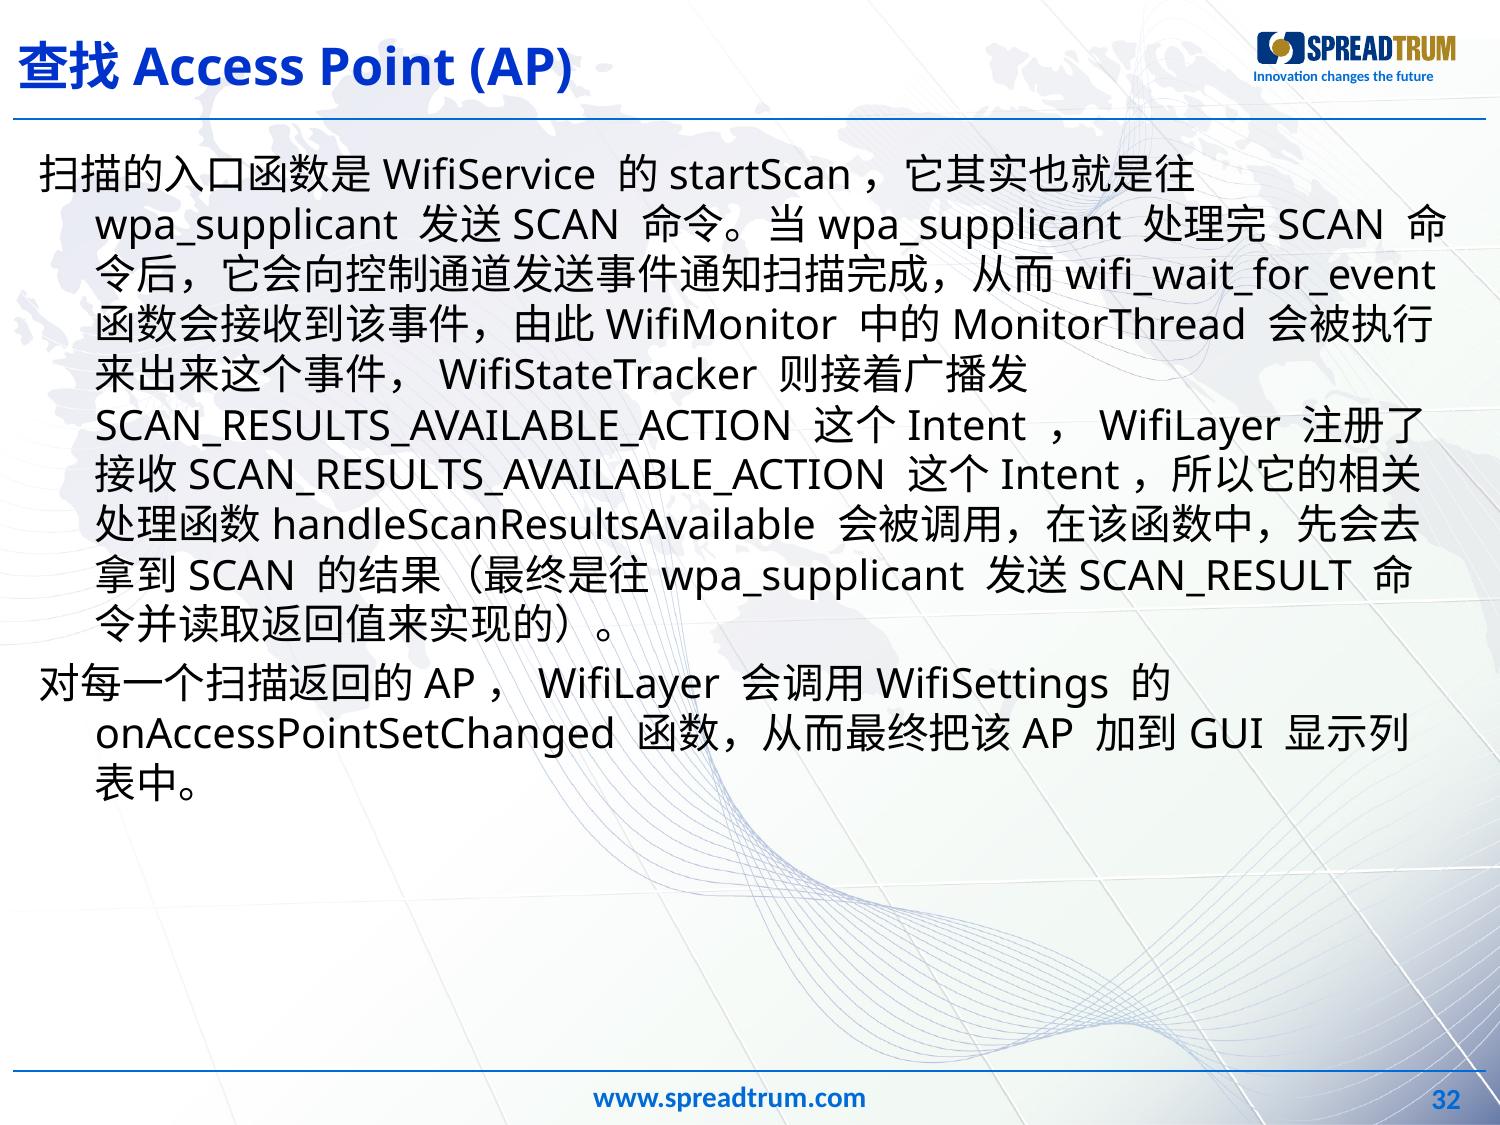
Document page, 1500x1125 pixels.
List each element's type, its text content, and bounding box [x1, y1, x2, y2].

picture [0, 0, 1500, 1125]
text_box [1364, 75, 1397, 84]
list 扫描的入口函数是WifiService 的startScan，它其实也就是往wpa_supplicant 发送SCAN 命令。当wpa_supplicant 处理完SCAN 命令后，它会向控制通道发送事件通知扫描完成，从而wifi_wait_for_event 函数会接收到该事件，由此WifiMonitor 中的MonitorThread 会被执行来出来这个事件，WifiStateTracker 则接着广播发SCAN_RESULTS_AVAILABLE_ACTION 这个Intent ，WifiLayer 注册了接收SCAN_RESULTS_AVAILABLE_ACTION 这个Intent，所以它的相关处理函数handleScanResultsAvailable 会被调用，在该函数中，先会去拿到SCAN 的结果（最终是往wpa_supplicant 发送SCAN_RESULT 命令并读取返回值来实现的）。 对每一个扫描返回的AP，WifiLayer 会调用WifiSettings 的onAccessPointSetChanged 函数，从而最终把该AP 加到GUI 显示列表中。 [23, 140, 1466, 1044]
title 查找Access Point (AP) [1, 0, 1032, 160]
